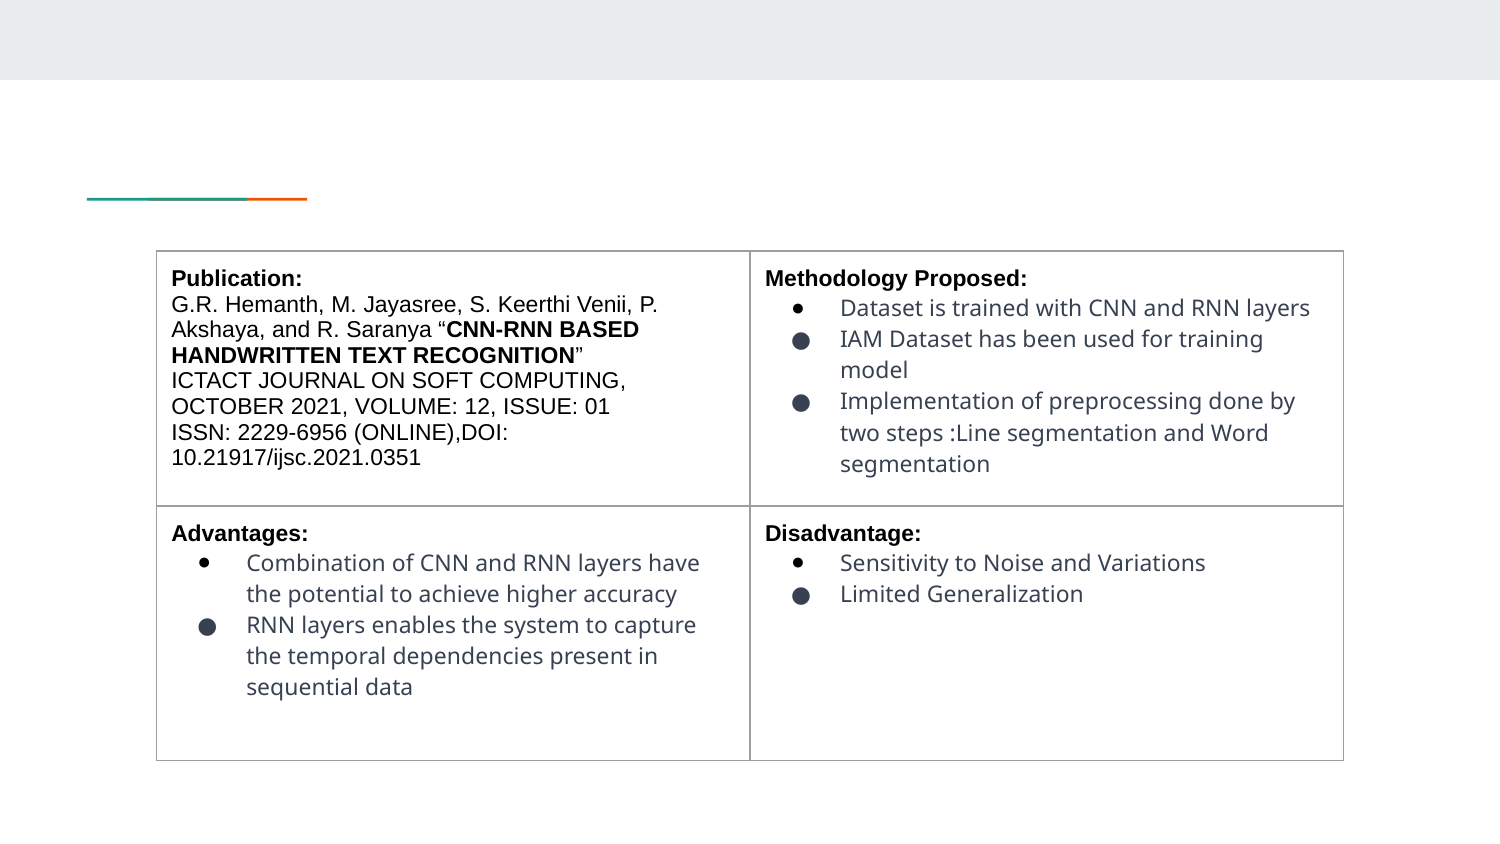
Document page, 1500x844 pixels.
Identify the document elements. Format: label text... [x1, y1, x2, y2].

table_cell Disadvantage: Sensitivity to Noise and Variations Limited Generalization [751, 507, 1343, 760]
table_header Publication: G.R. Hemanth, M. Jayasree, S. Keerthi Venii, P. Akshaya, and R. Saranya “CNN-RNN BASED HANDWRITTEN TEXT RECOGNITION” ICTACT JOURNAL ON SOFT COMPUTING, OCTOBER 2021, VOLUME: 12, ISSUE: 01 ISSN: 2229-6956 (ONLINE),DOI: 10.21917/ijsc.2021.0351 [157, 252, 749, 505]
table_cell Advantages: Combination of CNN and RNN layers have the potential to achieve higher accuracy RNN layers enables the system to capture the temporal dependencies present in sequential data [157, 507, 749, 760]
list [119, 169, 1381, 761]
table_header Methodology Proposed: Dataset is trained with CNN and RNN layers IAM Dataset has been used for training model Implementation of preprocessing done by two steps :Line segmentation and Word segmentation [751, 252, 1343, 505]
